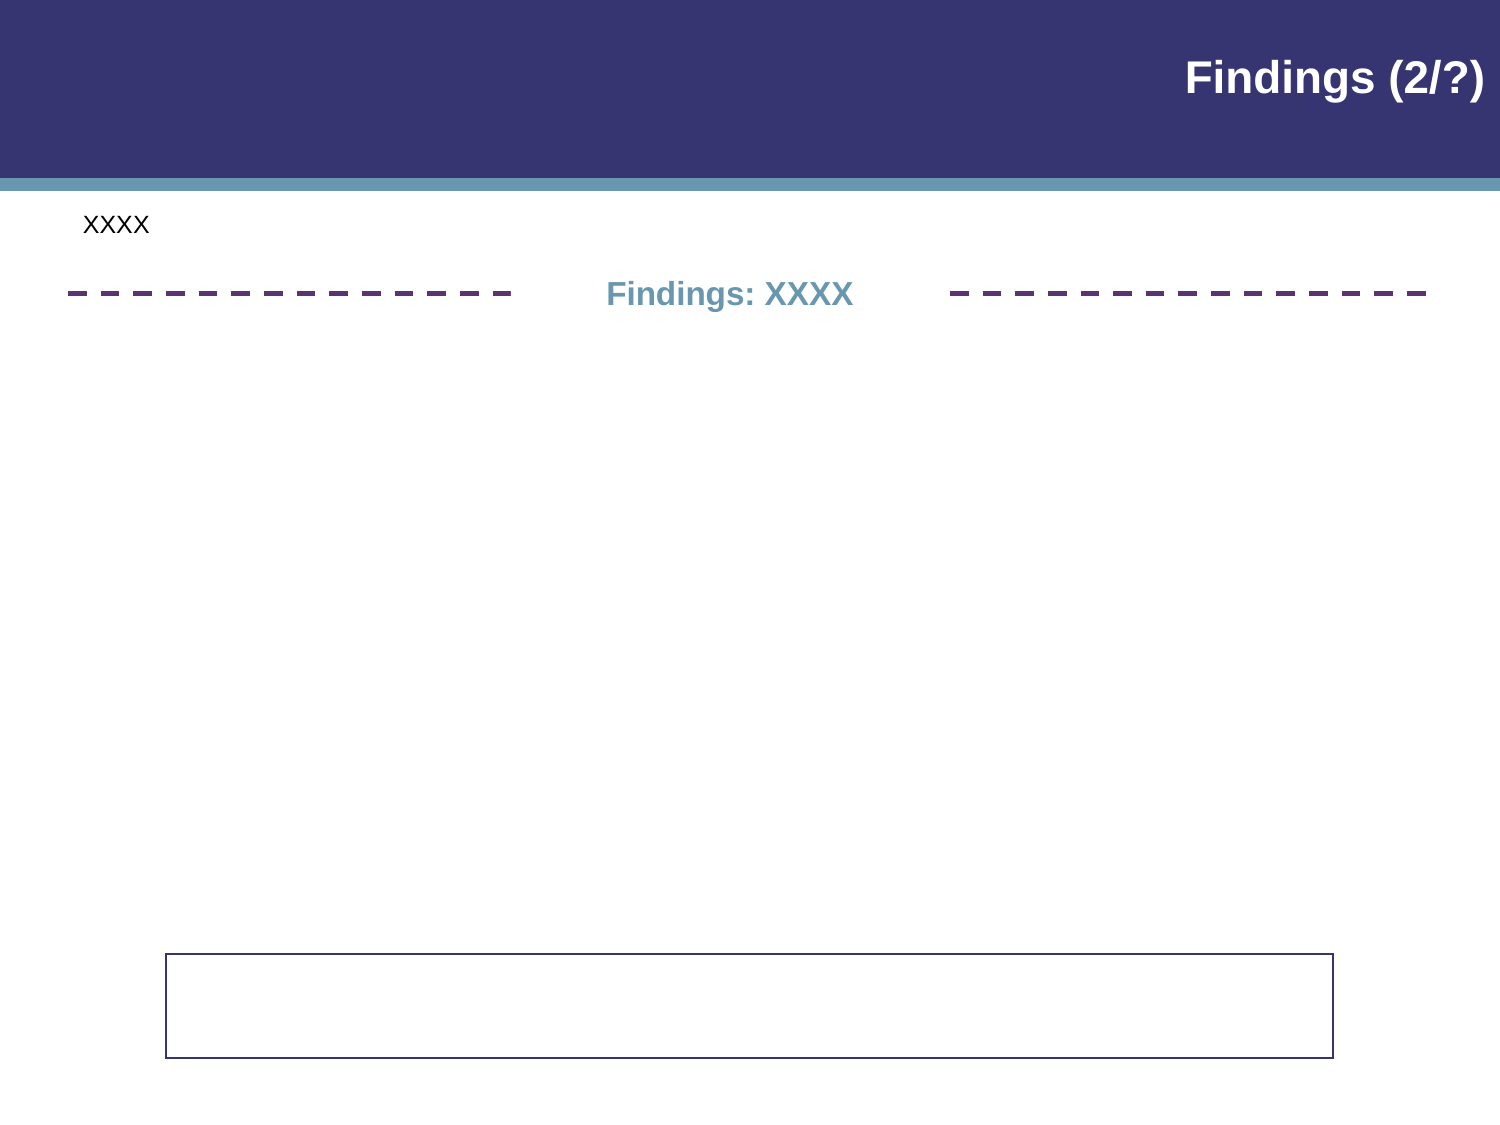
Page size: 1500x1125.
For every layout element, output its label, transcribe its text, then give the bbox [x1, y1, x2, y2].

text_box [0, 0, 1500, 178]
text_box XXXX [68, 200, 1432, 246]
text_box Findings: XXXX [510, 264, 950, 293]
text_box Findings (2/?) [493, 39, 1500, 110]
text_box [165, 953, 1334, 1059]
text_box Findings: XXXX [510, 294, 950, 320]
